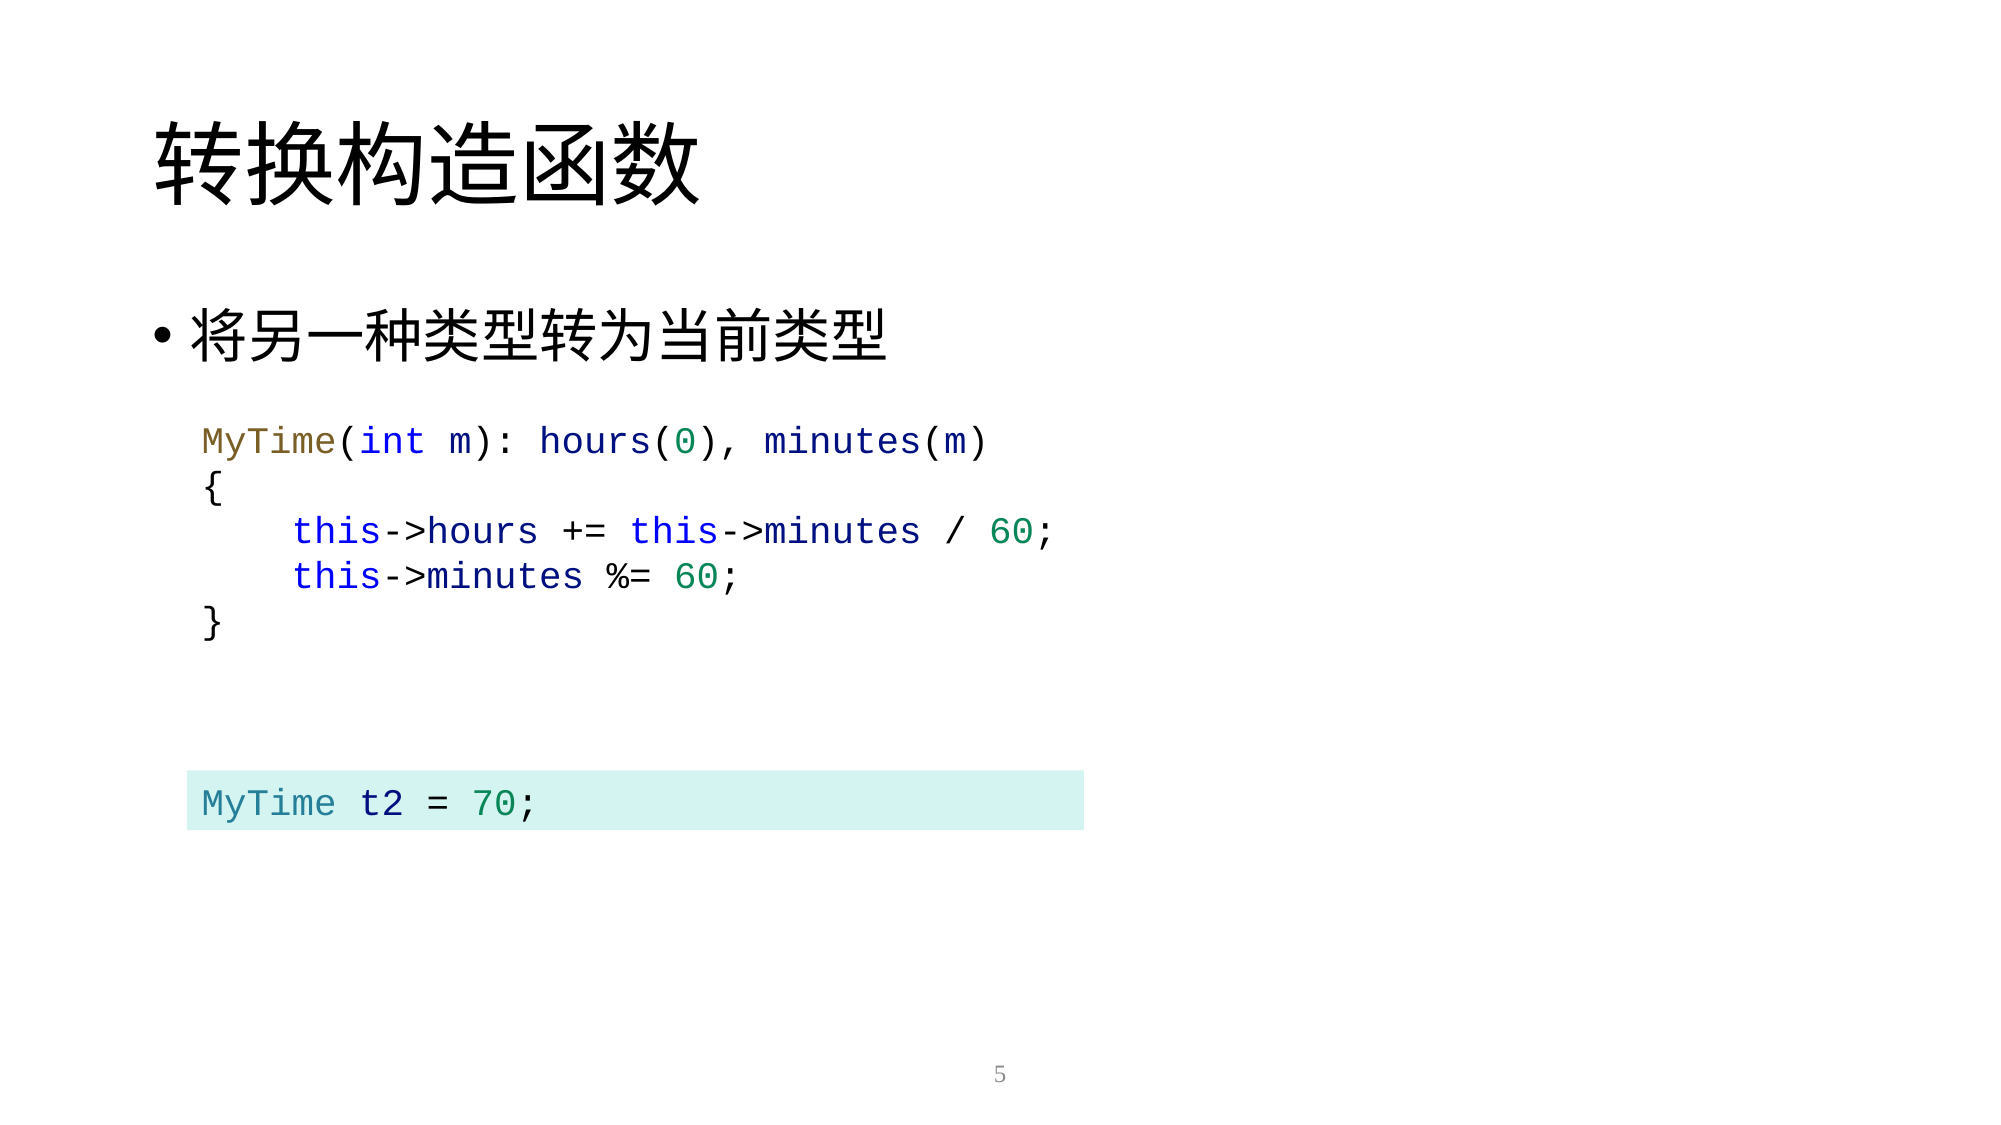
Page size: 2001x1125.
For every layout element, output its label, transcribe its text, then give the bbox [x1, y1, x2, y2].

slide_number 5 [938, 1042, 1062, 1103]
list 将另一种类型转为当前类型 [137, 299, 1863, 1014]
title 转换构造函数 [137, 59, 1863, 278]
text_box MyTime t2 = 70; [186, 770, 1084, 831]
text_box MyTime(int m): hours(0), minutes(m) { this->hours += this->minutes / 60; this->minutes %= 60; } [186, 409, 1479, 649]
